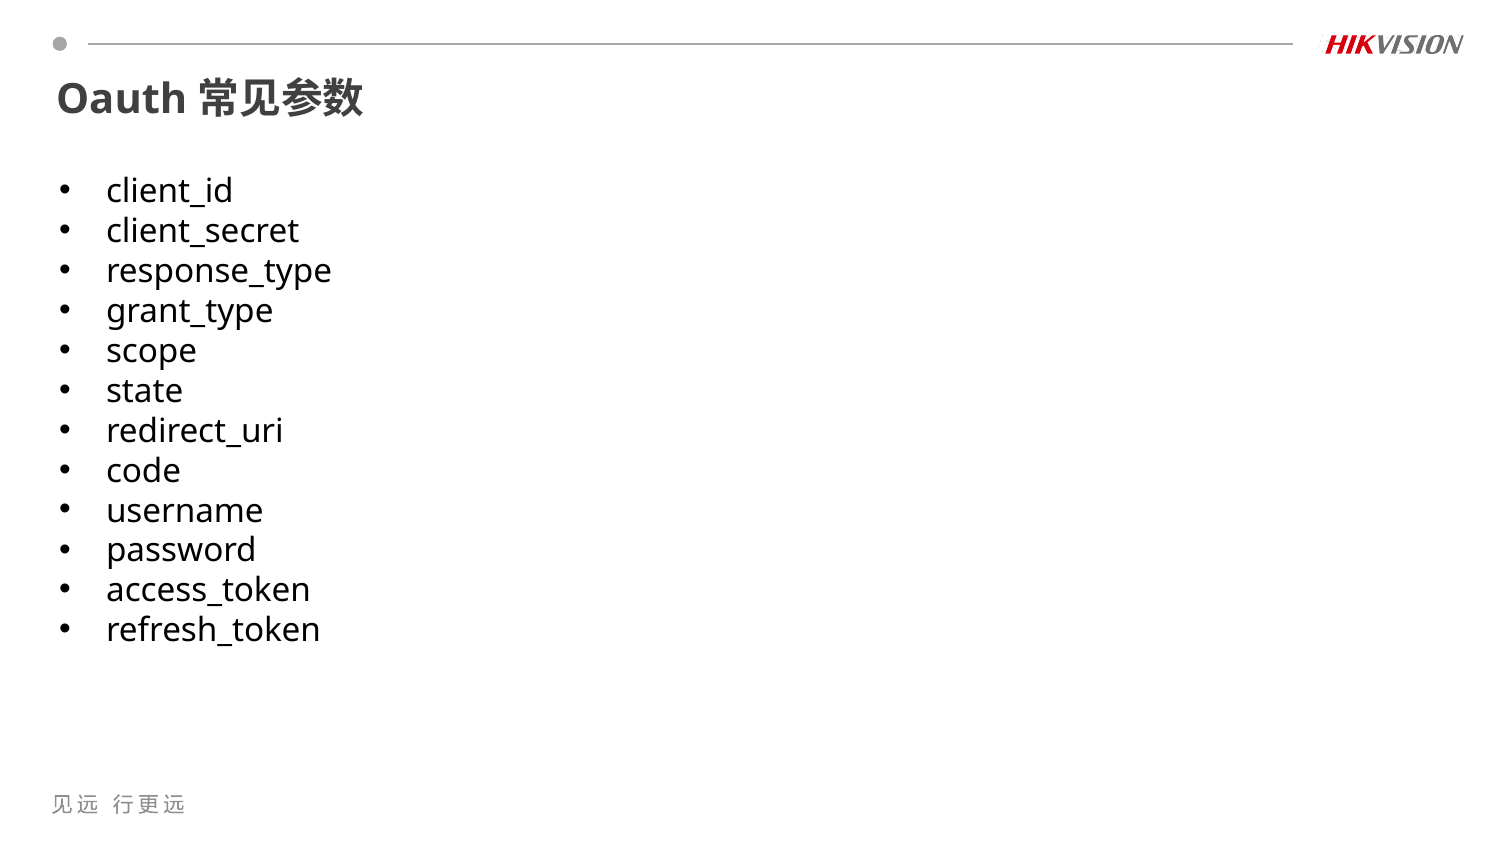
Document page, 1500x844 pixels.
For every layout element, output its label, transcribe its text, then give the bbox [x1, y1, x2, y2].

text_box client_id client_secret response_type grant_type scope state redirect_uri code username password access_token refresh_token [44, 161, 348, 656]
picture [1316, 34, 1464, 54]
title Oauth常见参数 [41, 63, 1034, 123]
